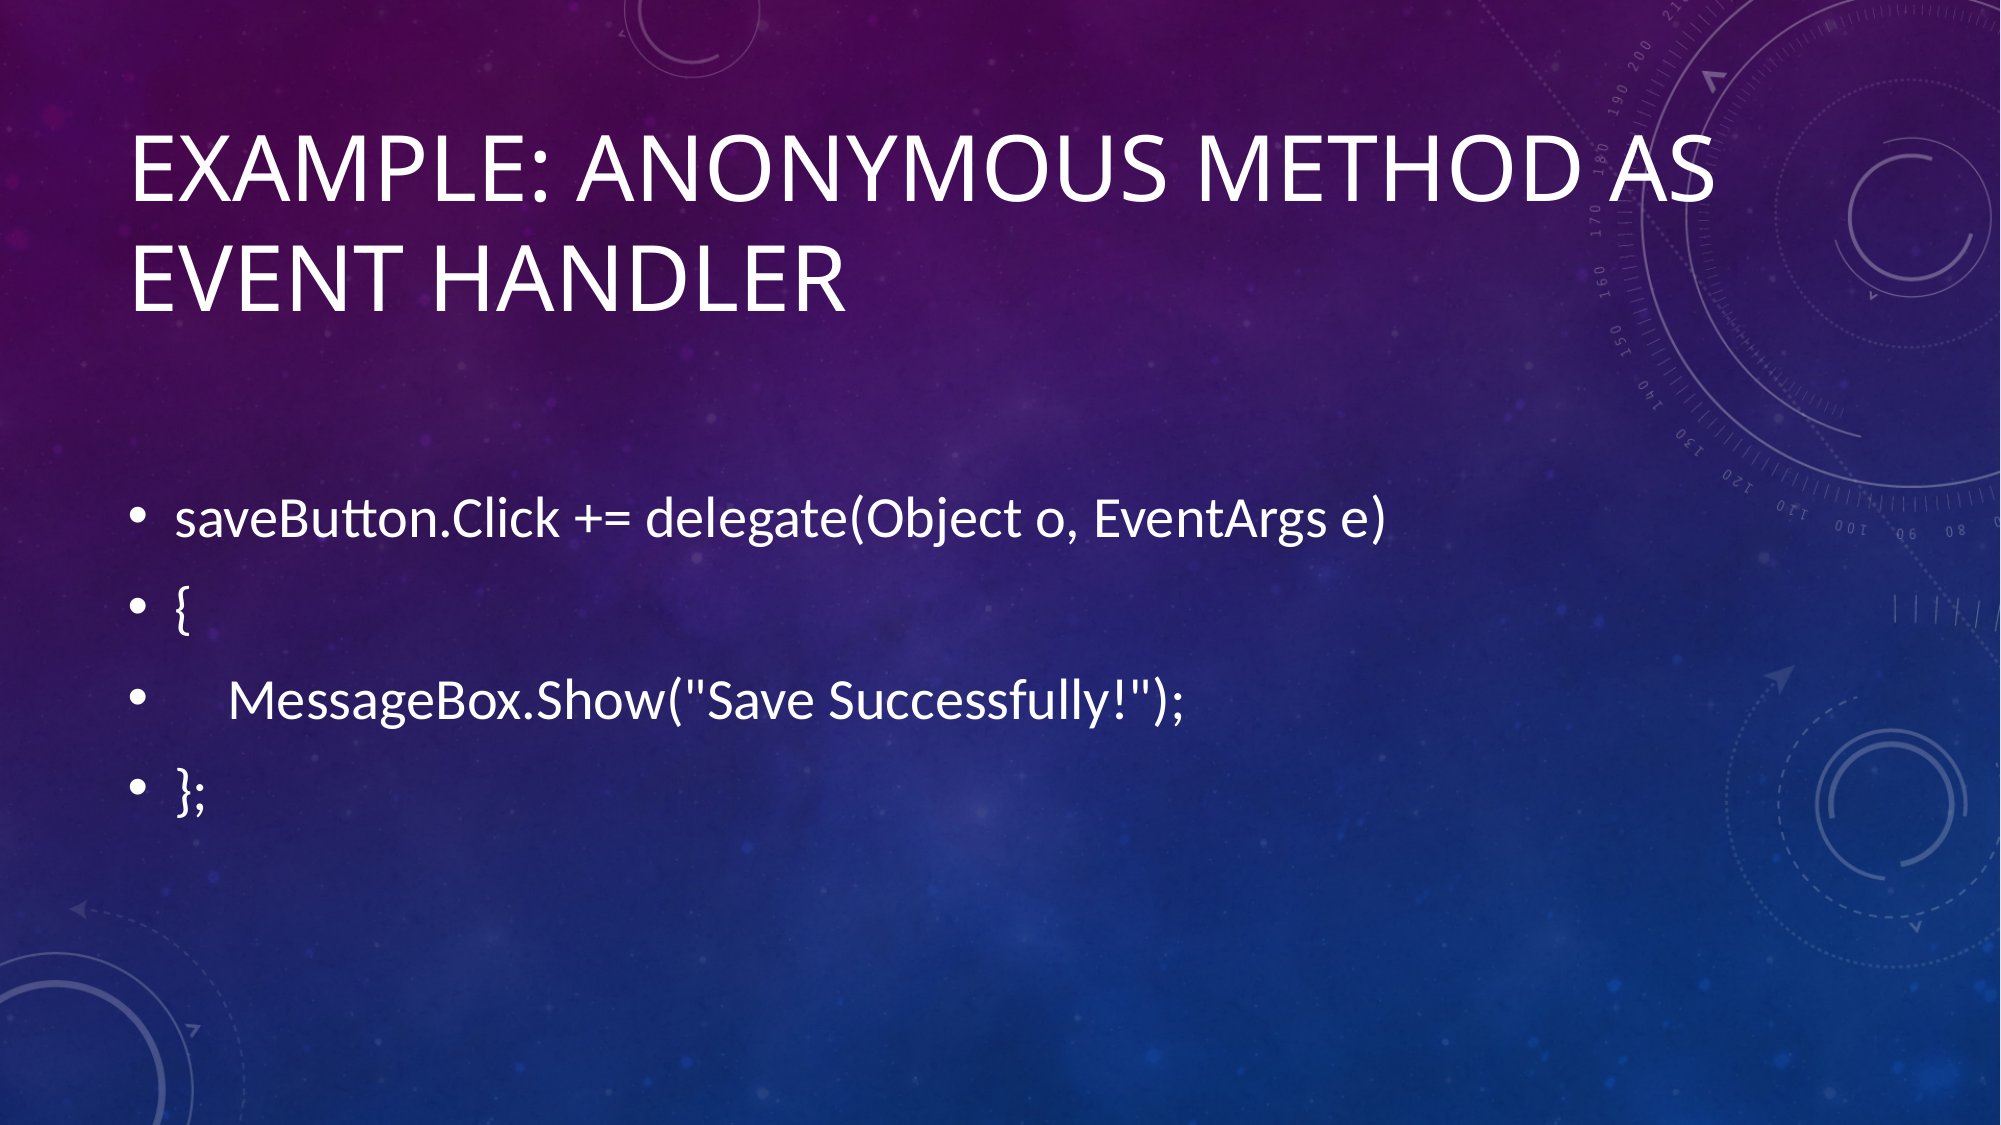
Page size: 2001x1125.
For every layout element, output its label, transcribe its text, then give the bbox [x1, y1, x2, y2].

picture [0, 0, 2001, 1125]
title Example: Anonymous Method as Event Handler [112, 99, 1775, 339]
list saveButton.Click += delegate(Object o, EventArgs e) { MessageBox.Show("Save Successfully!"); }; [112, 351, 1775, 950]
